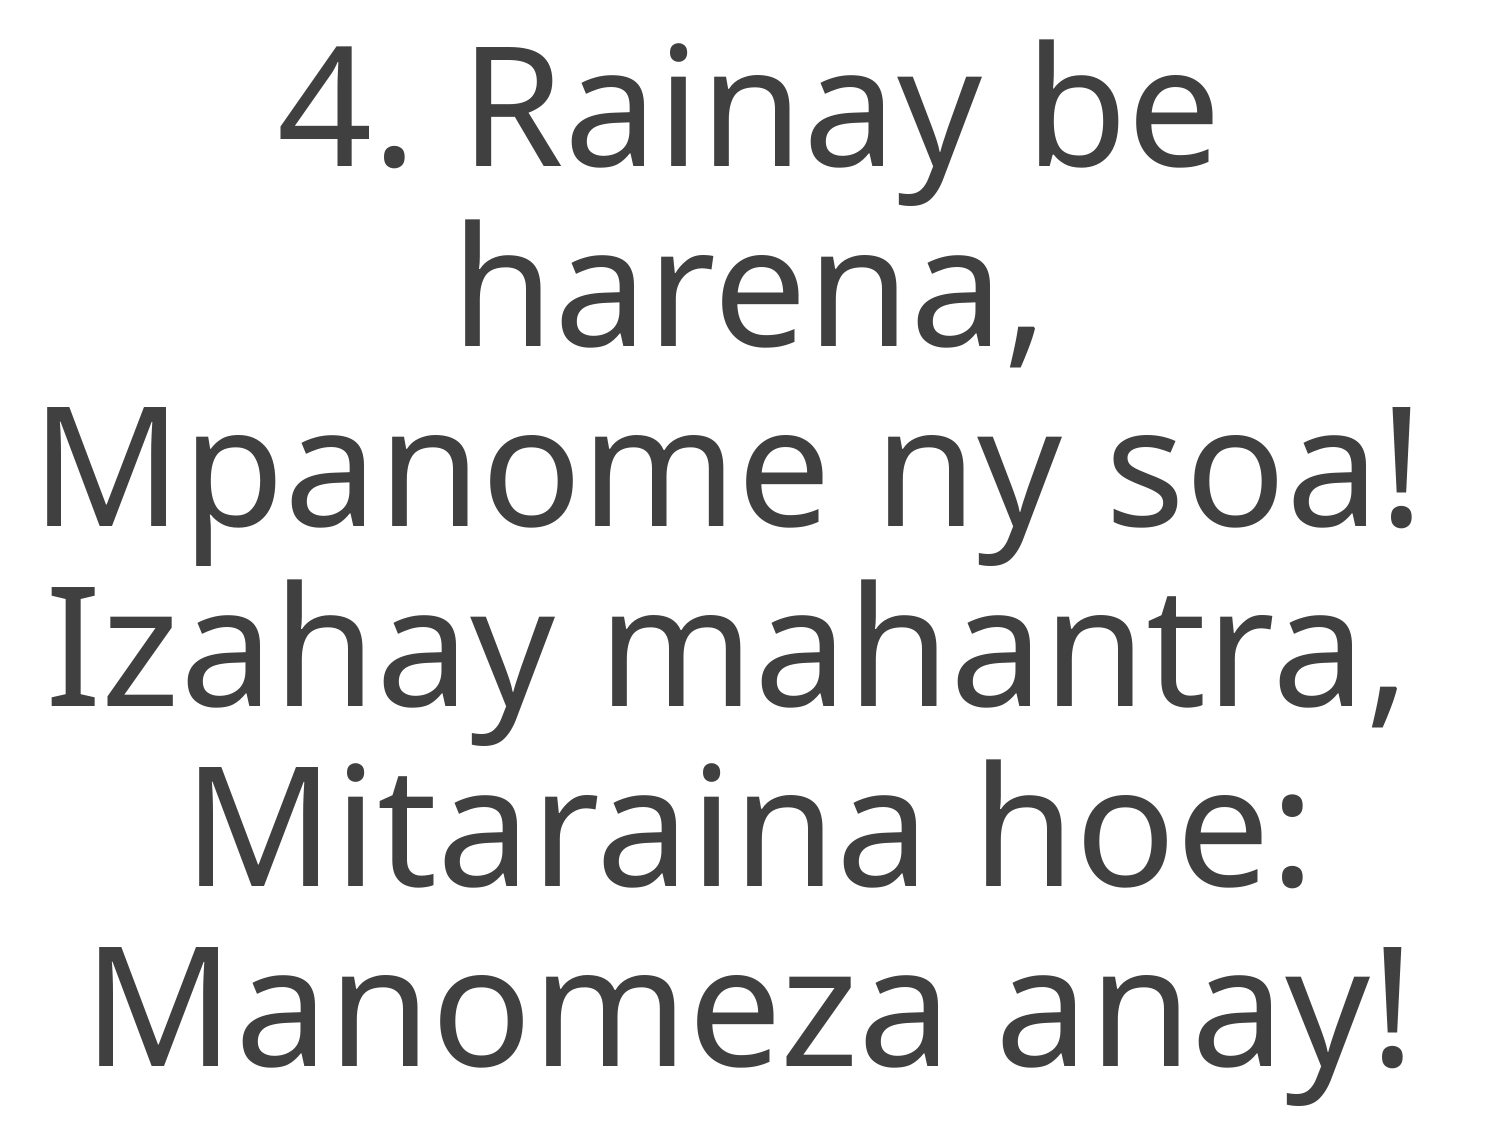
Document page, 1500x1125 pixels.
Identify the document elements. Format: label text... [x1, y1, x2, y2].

title 4. Rainay be harena, Mpanome ny soa! Izahay mahantra, Mitaraina hoe: Manomeza anay! [0, 453, 1500, 672]
